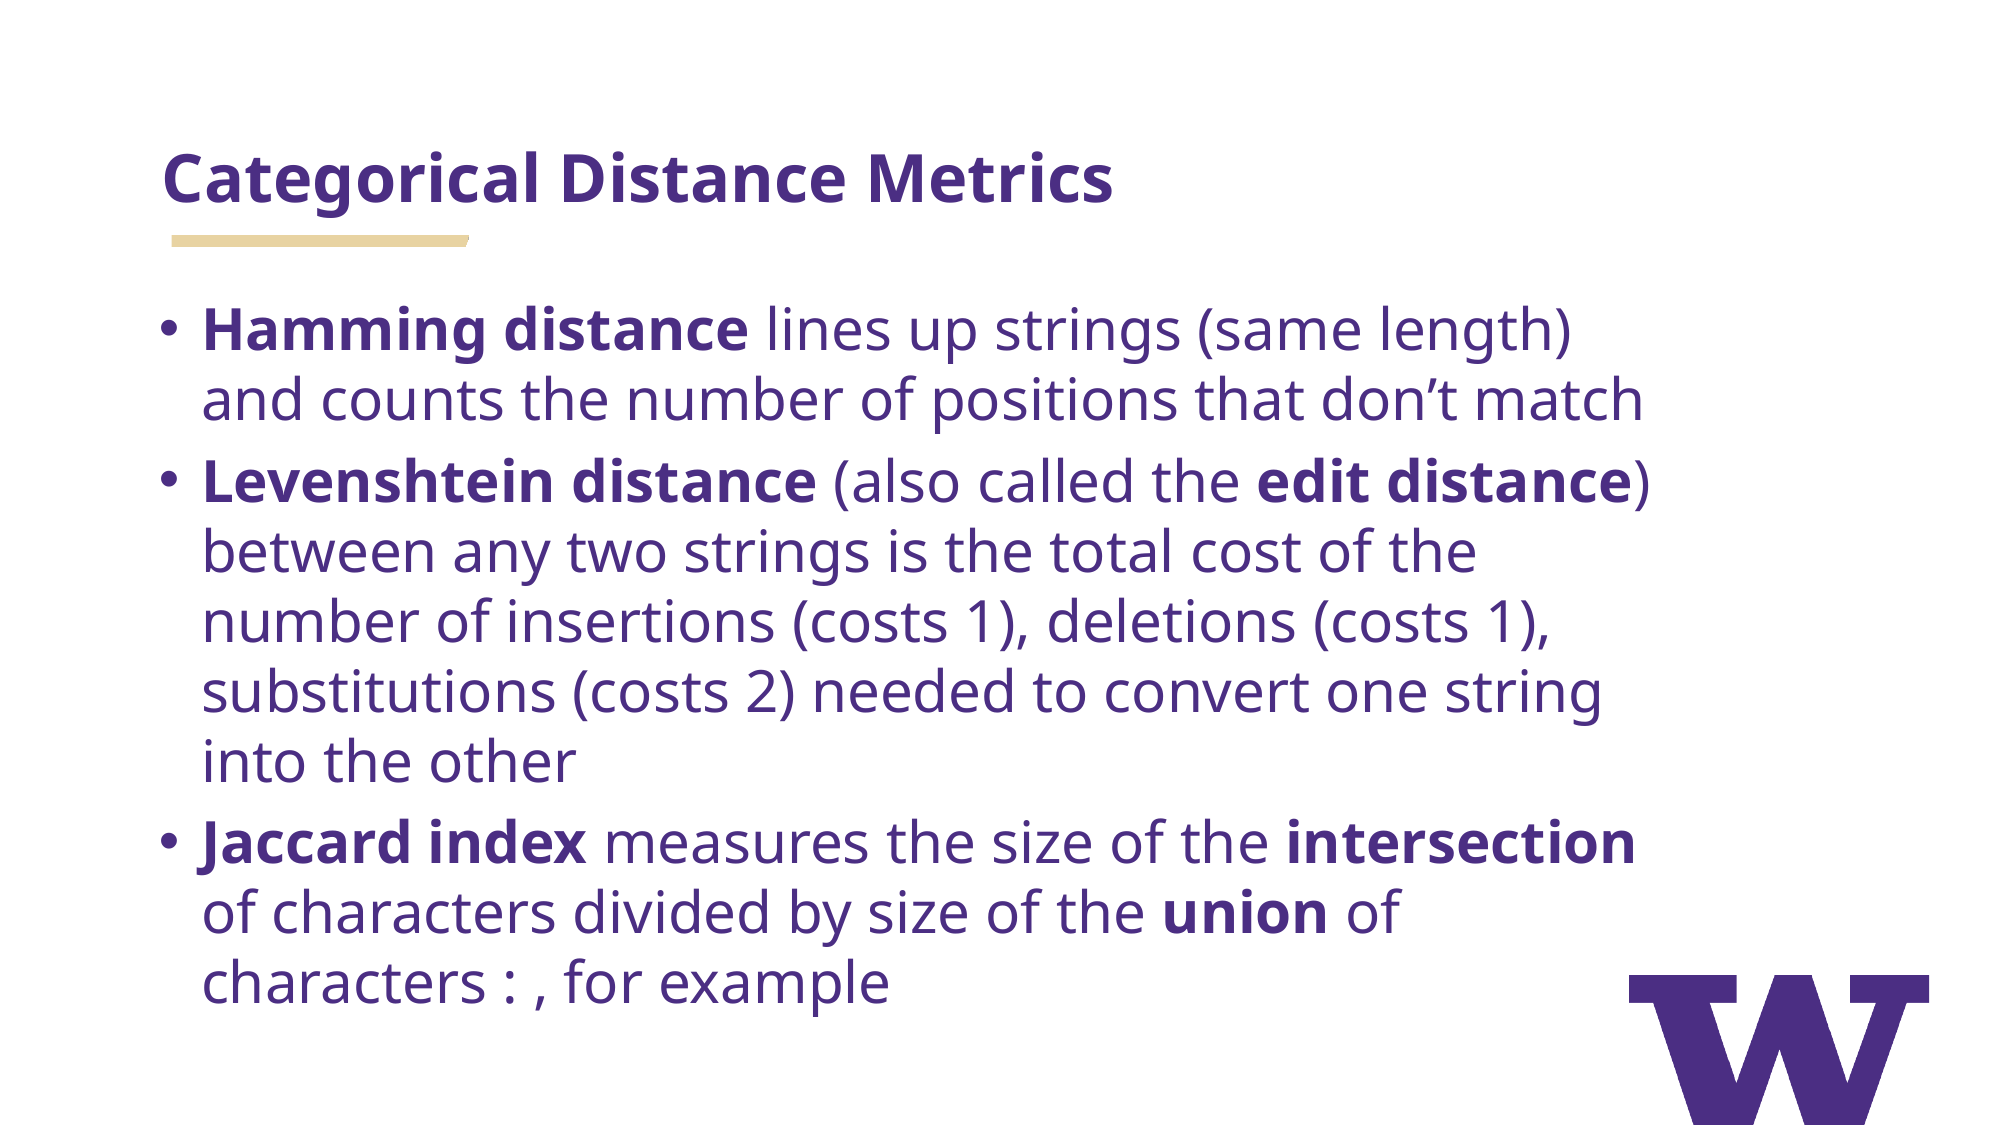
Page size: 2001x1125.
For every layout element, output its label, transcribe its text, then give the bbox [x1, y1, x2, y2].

picture [1629, 975, 1930, 1125]
title Categorical Distance Metrics [146, 60, 1937, 224]
picture [171, 235, 469, 247]
